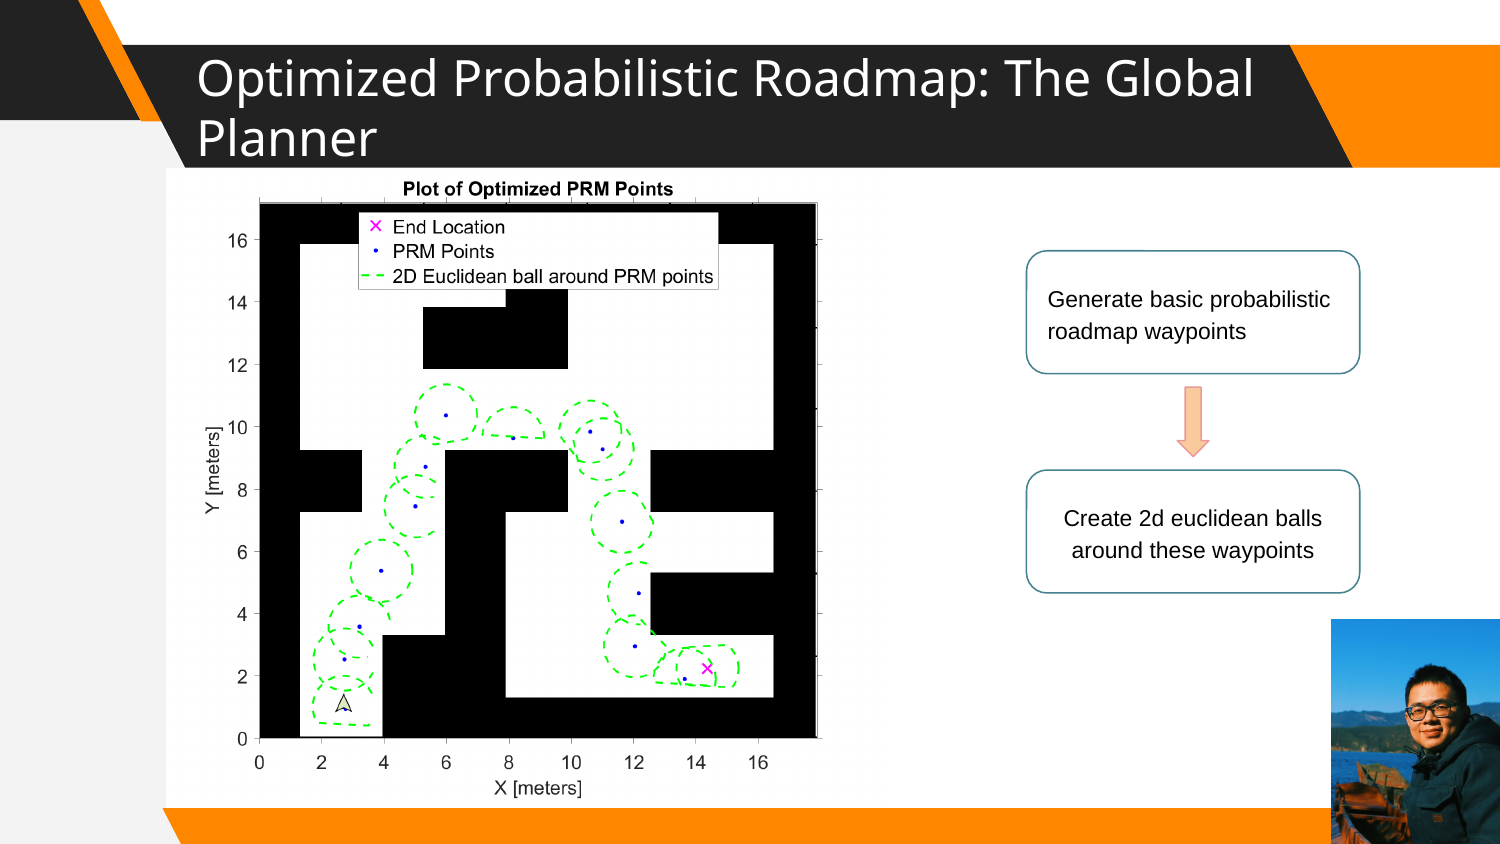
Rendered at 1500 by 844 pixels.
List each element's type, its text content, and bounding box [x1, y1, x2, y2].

title Optimized Probabilistic Roadmap: The Global Planner [181, 45, 1285, 169]
text_box Create 2d euclidean balls around these waypoints [1026, 470, 1360, 593]
text_box [1177, 387, 1209, 457]
text_box Generate basic probabilistic roadmap waypoints [1026, 250, 1360, 374]
picture [165, 167, 886, 808]
picture [1331, 619, 1500, 844]
